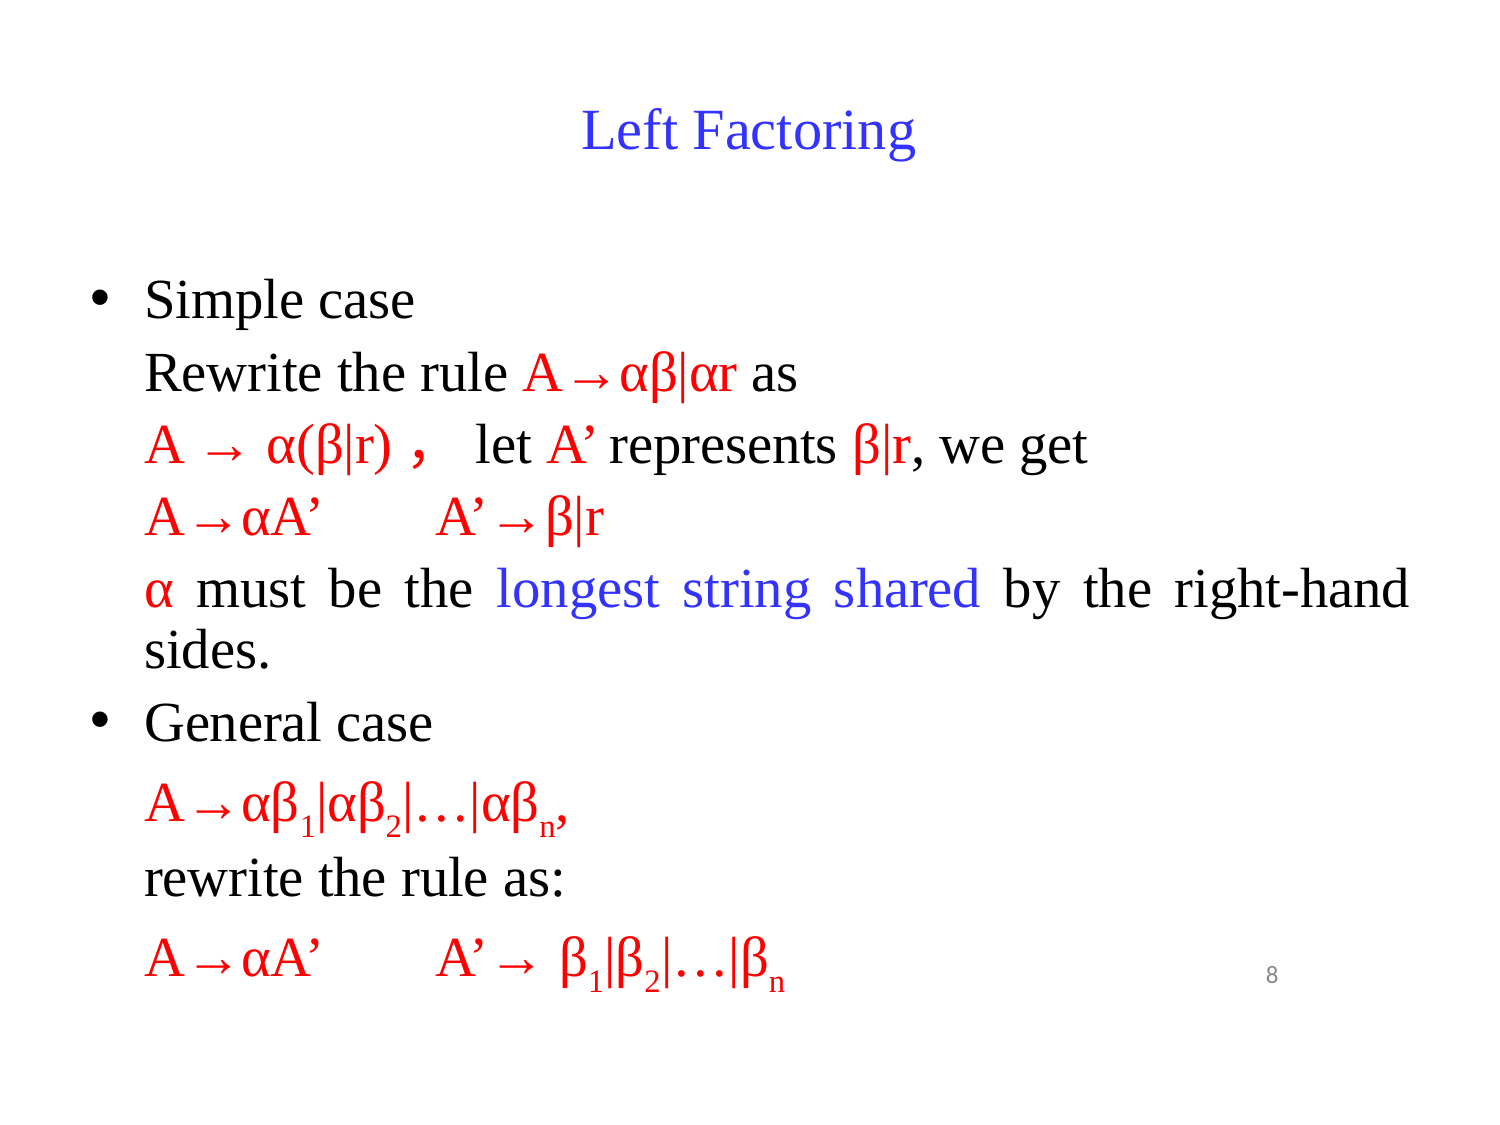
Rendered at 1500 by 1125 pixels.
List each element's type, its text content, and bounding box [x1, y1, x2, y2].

list Simple case Rewrite the rule A→αβ|αr as A → α(β|r)，let A’ represents β|r, we get A→αA’ A’→β|r α must be the longest string shared by the right-hand sides. General case A→αβ1|αβ2|…|αβn, rewrite the rule as: A→αA’ A’→ β1|β2|…|βn [75, 262, 1425, 1005]
slide_number 8 [974, 946, 1293, 1001]
title Left Factoring [67, 40, 1431, 211]
